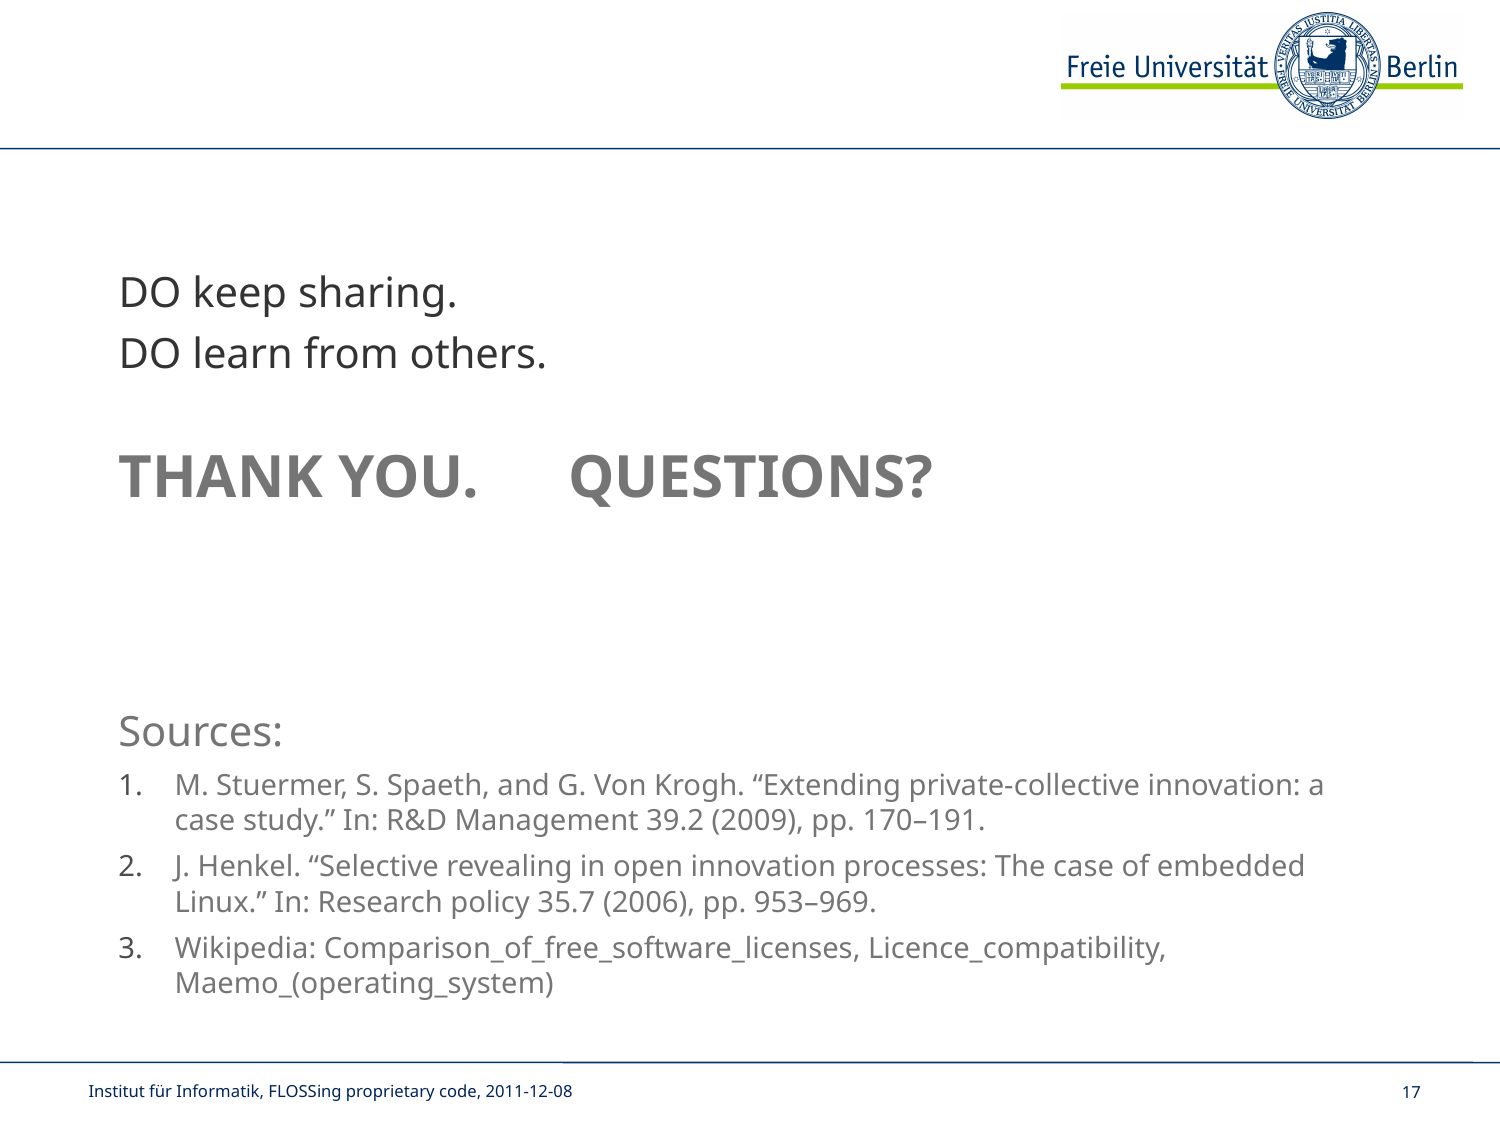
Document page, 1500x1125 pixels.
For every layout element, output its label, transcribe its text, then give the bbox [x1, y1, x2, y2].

title Thank you. Questions? [118, 450, 1394, 592]
list DO keep sharing. DO learn from others. [118, 214, 1394, 439]
text_box Sources: M. Stuermer, S. Spaeth, and G. Von Krogh. “Extending private-collective innovation: a case study.” In: R&D Management 39.2 (2009), pp. 170–191. J. Henkel. “Selective revealing in open innovation processes: The case of embedded Linux.” In: Research policy 35.7 (2006), pp. 953–969. Wikipedia: Comparison_of_free_software_licenses, Licence_compatibility, Maemo_(operating_system) [118, 592, 1394, 1000]
footer Institut für Informatik, FLOSSing proprietary code, 2011-12-08 [88, 1073, 1069, 1111]
picture [1061, 12, 1463, 119]
